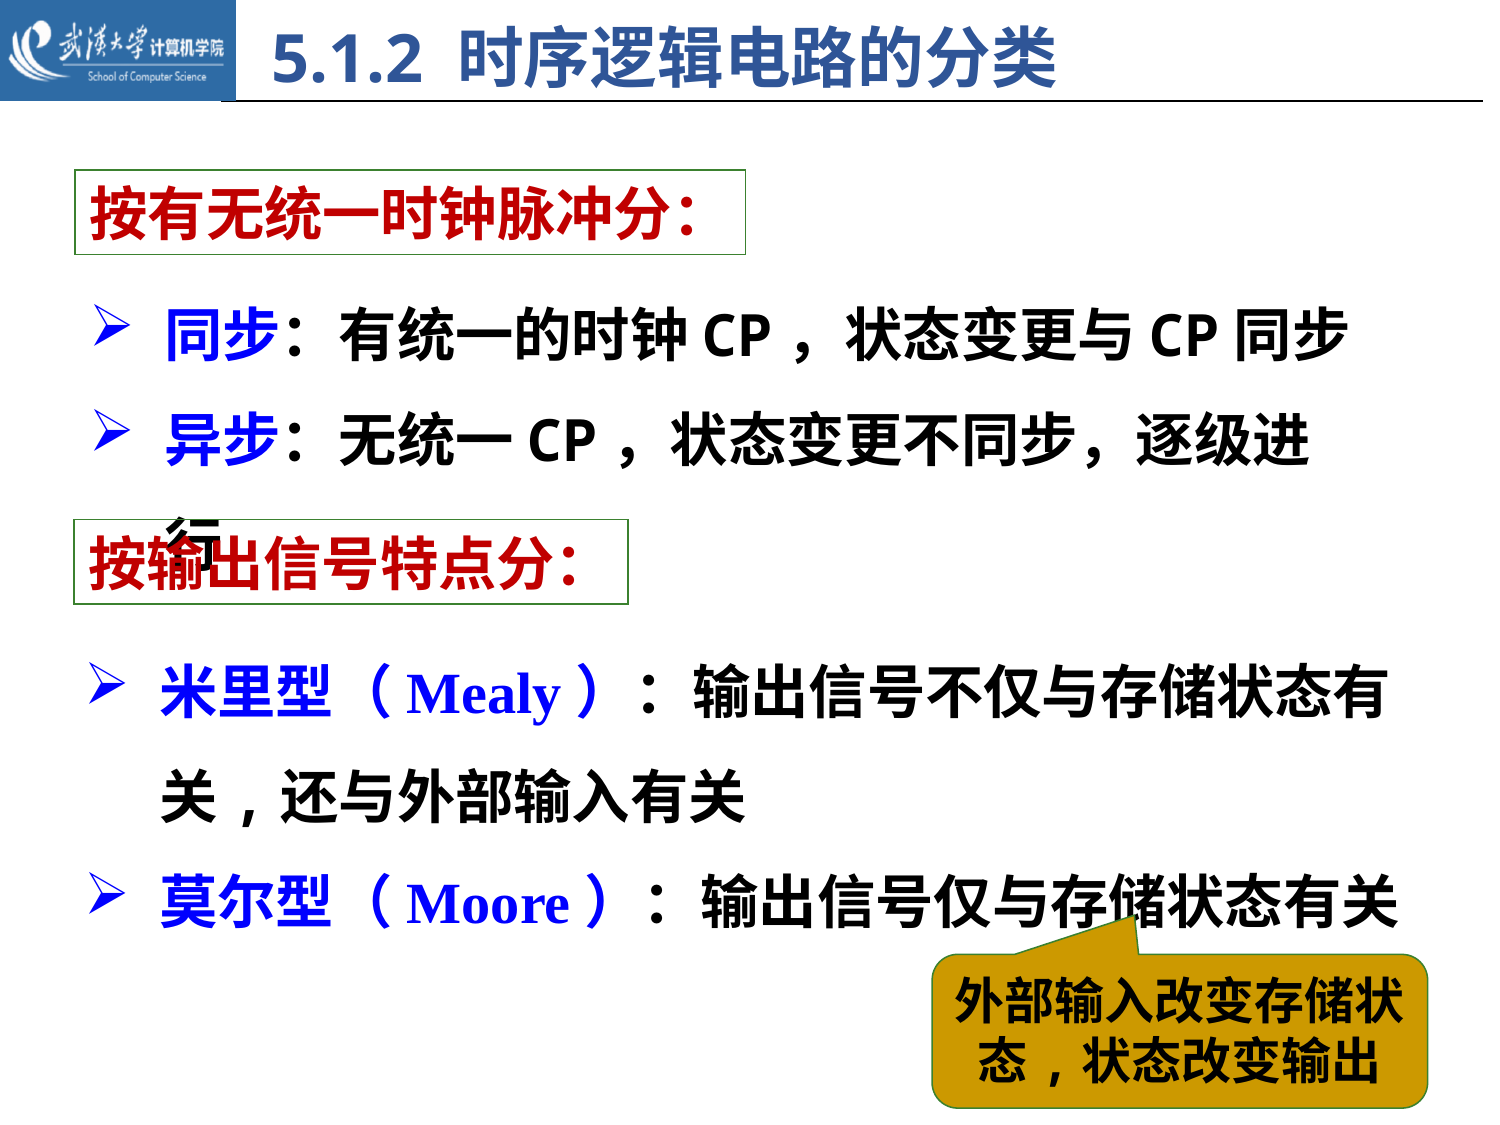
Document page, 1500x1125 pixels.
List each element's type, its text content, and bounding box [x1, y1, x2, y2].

picture [0, 0, 236, 101]
text_box 按有无统一时钟脉冲分： [74, 169, 746, 255]
text_box 米里型（Mealy）：输出信号不仅与存储状态有关,还与外部输入有关 莫尔型（Moore）：输出信号仅与存储状态有关 [69, 613, 1458, 943]
text_box 外部输入改变存储状态,状态改变输出 [932, 915, 1428, 1109]
text_box 5.1.2 时序逻辑电路的分类 [256, 8, 1307, 100]
text_box 按输出信号特点分： [73, 519, 628, 605]
text_box 同步：有统一的时钟CP，状态变更与CP同步 异步：无统一CP，状态变更不同步，逐级进行 [74, 255, 1378, 586]
